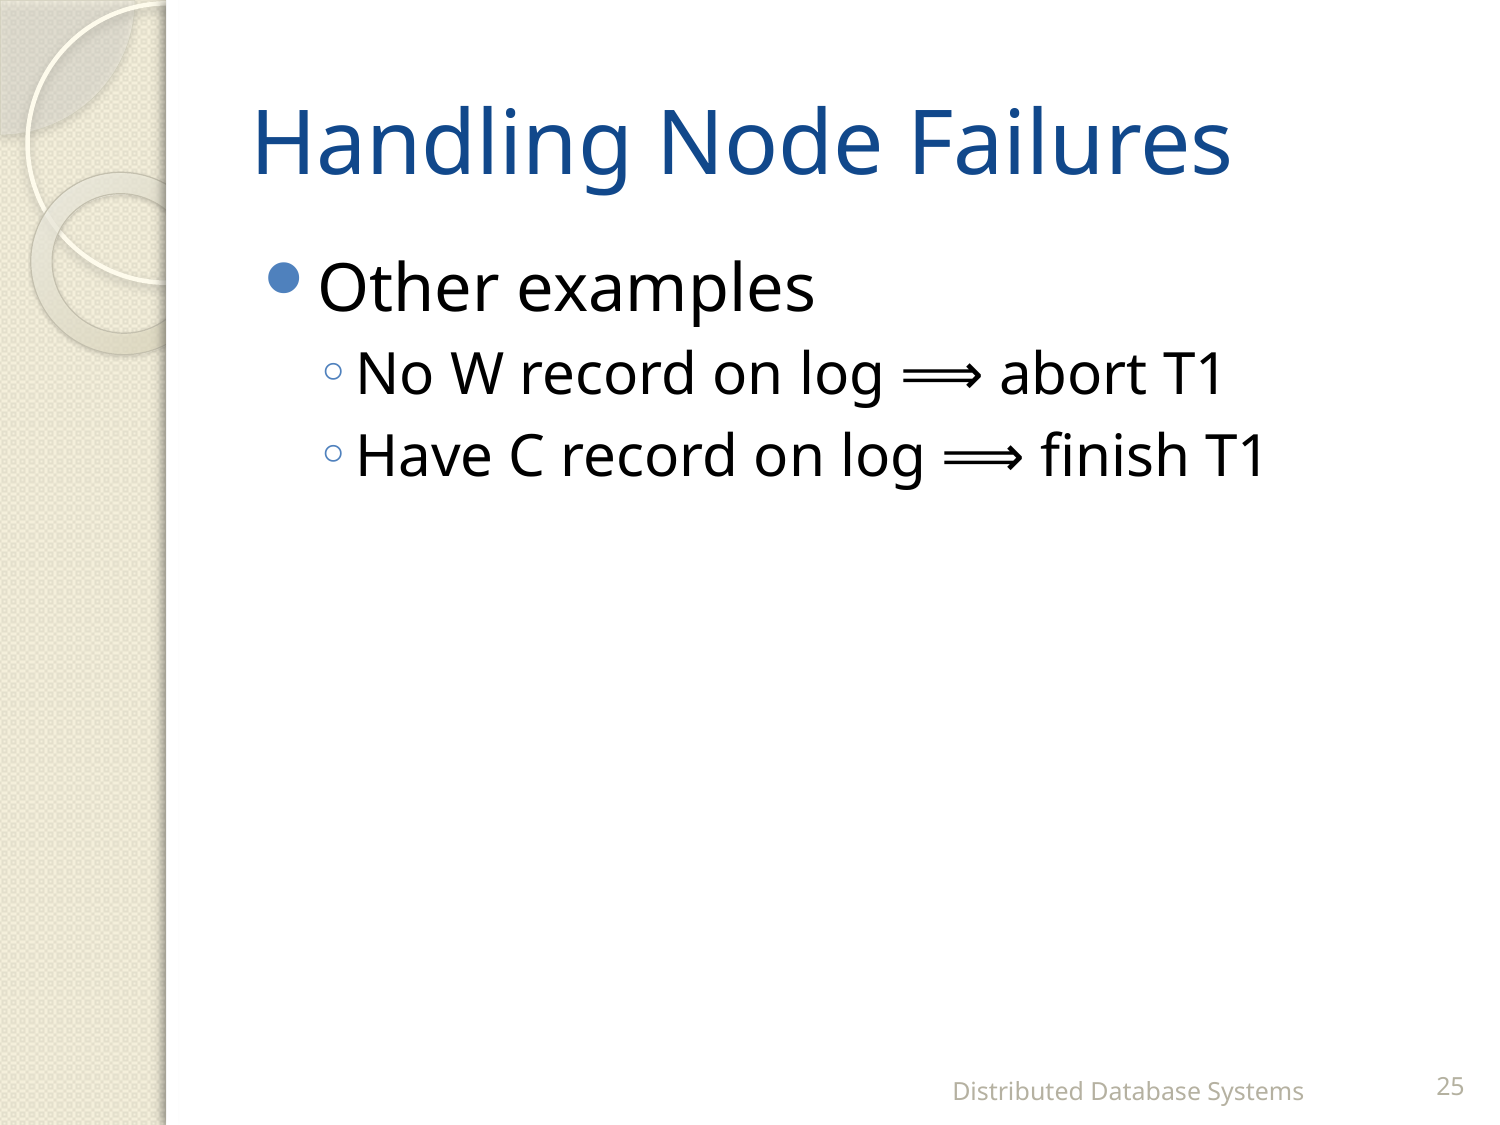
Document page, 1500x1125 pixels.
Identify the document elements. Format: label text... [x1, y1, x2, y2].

list Other examples No W record on log ⟹ abort T1 Have C record on log ⟹ finish T1 [235, 237, 1466, 1025]
footer Distributed Database Systems [937, 1034, 1413, 1113]
slide_number 25 [1413, 1034, 1488, 1113]
title Handling Node Failures [235, 45, 1466, 233]
